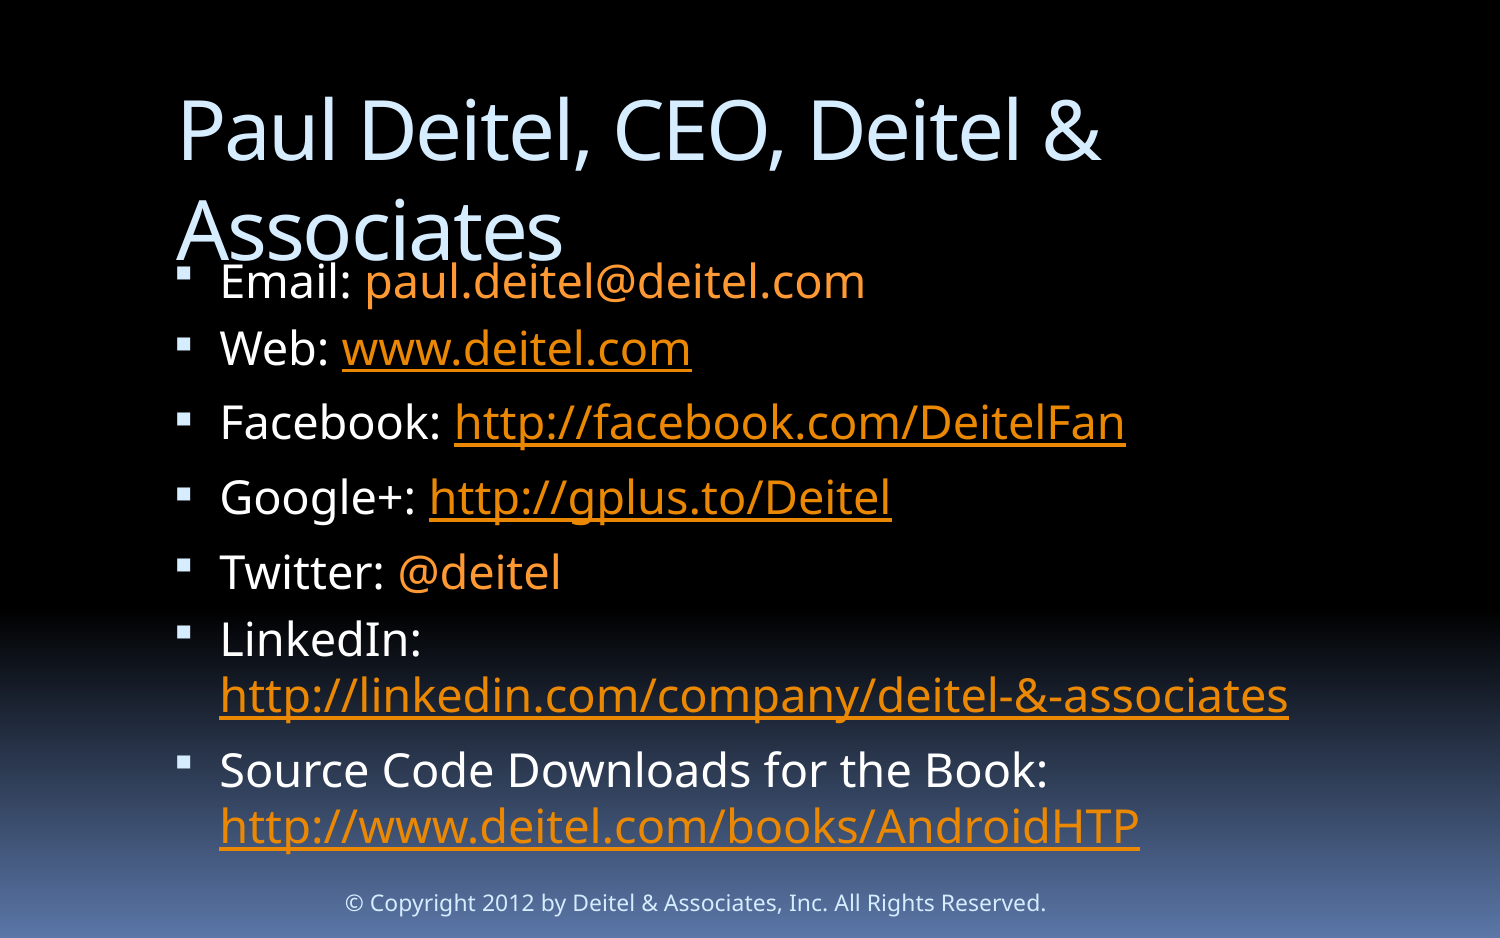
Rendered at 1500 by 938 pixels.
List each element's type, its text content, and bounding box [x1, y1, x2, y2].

footer © Copyright 2012 by Deitel & Associates, Inc. All Rights Reserved. [150, 877, 1063, 927]
title Paul Deitel, CEO, Deitel & Associates [150, 69, 1425, 195]
list Email: paul.deitel@deitel.com Web: www.deitel.com Facebook: http://facebook.com/DeitelFan Google+: http://gplus.to/Deitel Twitter: @deitel LinkedIn: http://linkedin.com/company/deitel-&-associates Source Code Downloads for the Book: http://www.deitel.com/books/AndroidHTP [150, 243, 1425, 869]
